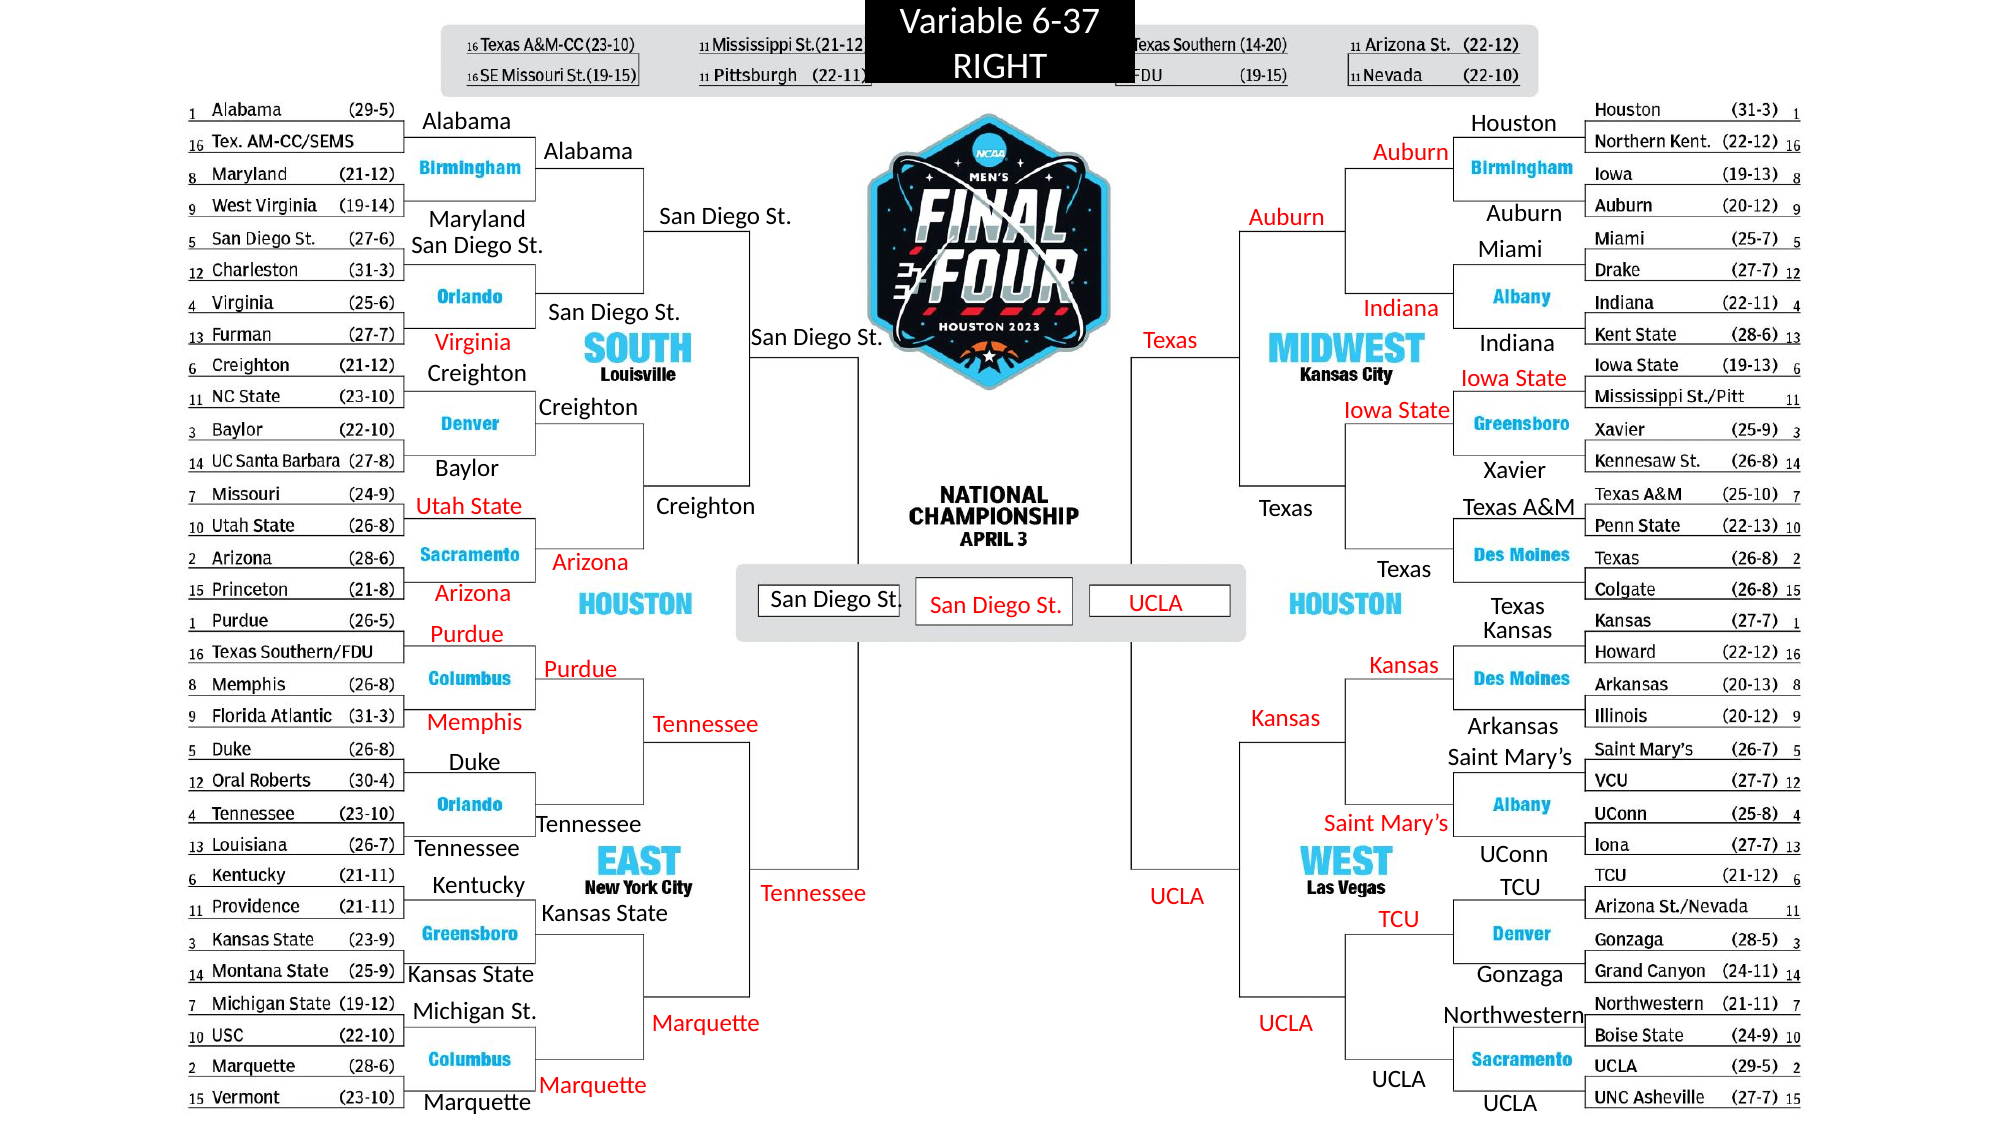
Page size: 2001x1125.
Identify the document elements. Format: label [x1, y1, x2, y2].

picture [155, 0, 1844, 1125]
